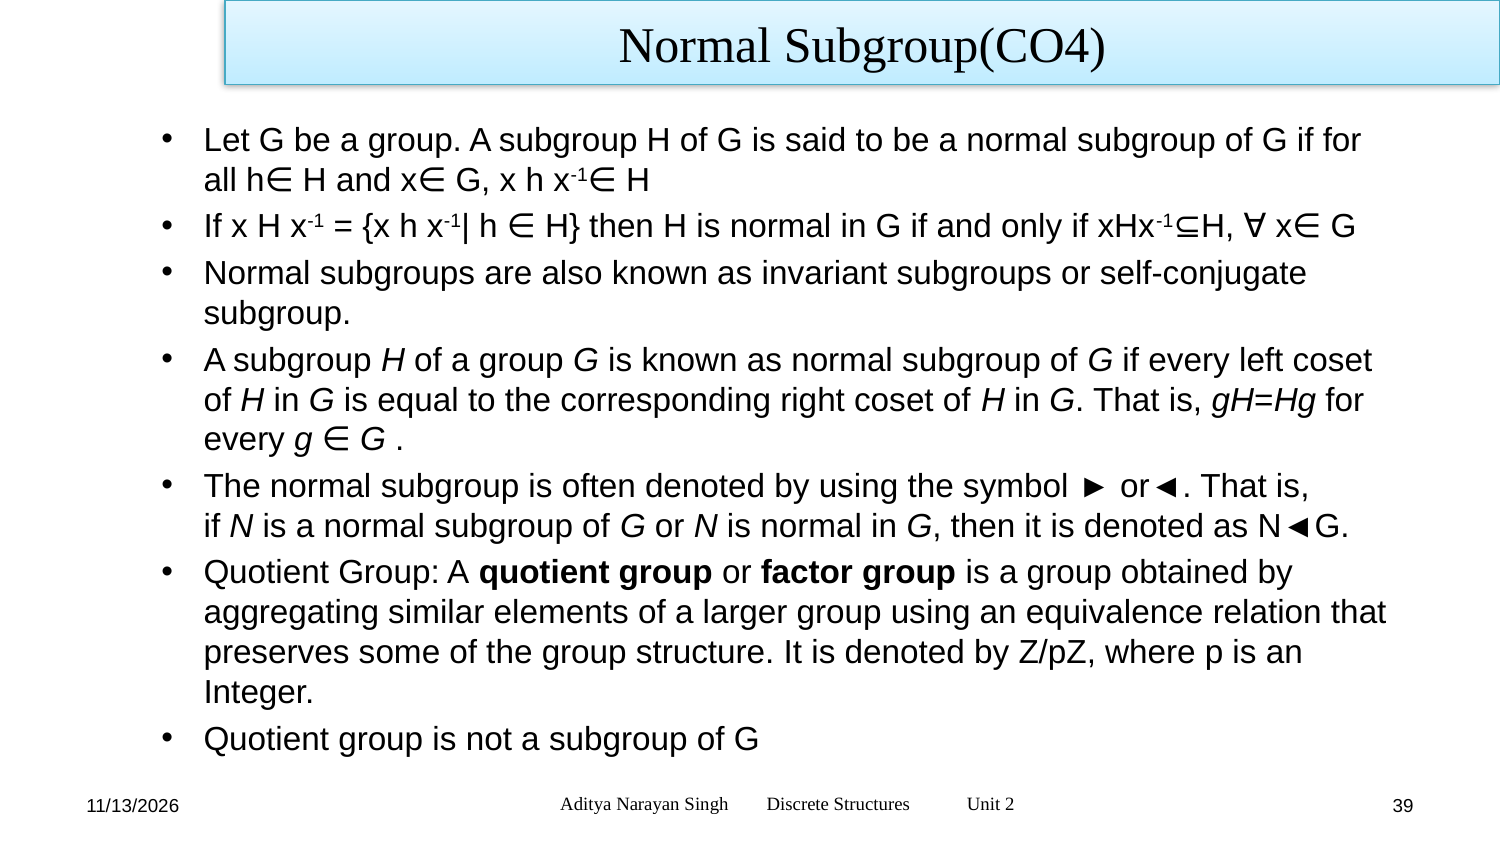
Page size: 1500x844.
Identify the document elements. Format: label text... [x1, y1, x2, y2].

footer Aditya Narayan Singh Discrete Structures Unit 2 [375, 780, 1200, 825]
slide_number 39 [1074, 782, 1425, 827]
list Let G be a group. A subgroup H of G is said to be a normal subgroup of G if for all h∈ H and x∈ G, x h x-1∈ H If x H x-1 = {x h x-1| h ∈ H} then H is normal in G if and only if xHx-1⊆H, ∀ x∈ G Normal subgroups are also known as invariant subgroups or self-conjugate subgroup. A subgroup H of a group G is known as normal subgroup of G if every left coset of H in G is equal to the corresponding right coset of H in G. That is, gH=Hg for every g ∈ G . The normal subgroup is often denoted by using the symbol ► or◄. That is, if N is a normal subgroup of G or N is normal in G, then it is denoted as N◄G. Quotient Group: A quotient group or factor group is a group obtained by aggregating similar elements of a larger group using an equivalence relation that preserves some of the group structure. It is denoted by Z/pZ, where p is an Integer. Quotient group is not a subgroup of G [150, 112, 1400, 697]
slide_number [75, 782, 425, 827]
text_box Normal Subgroup(CO4) [224, 0, 1500, 85]
